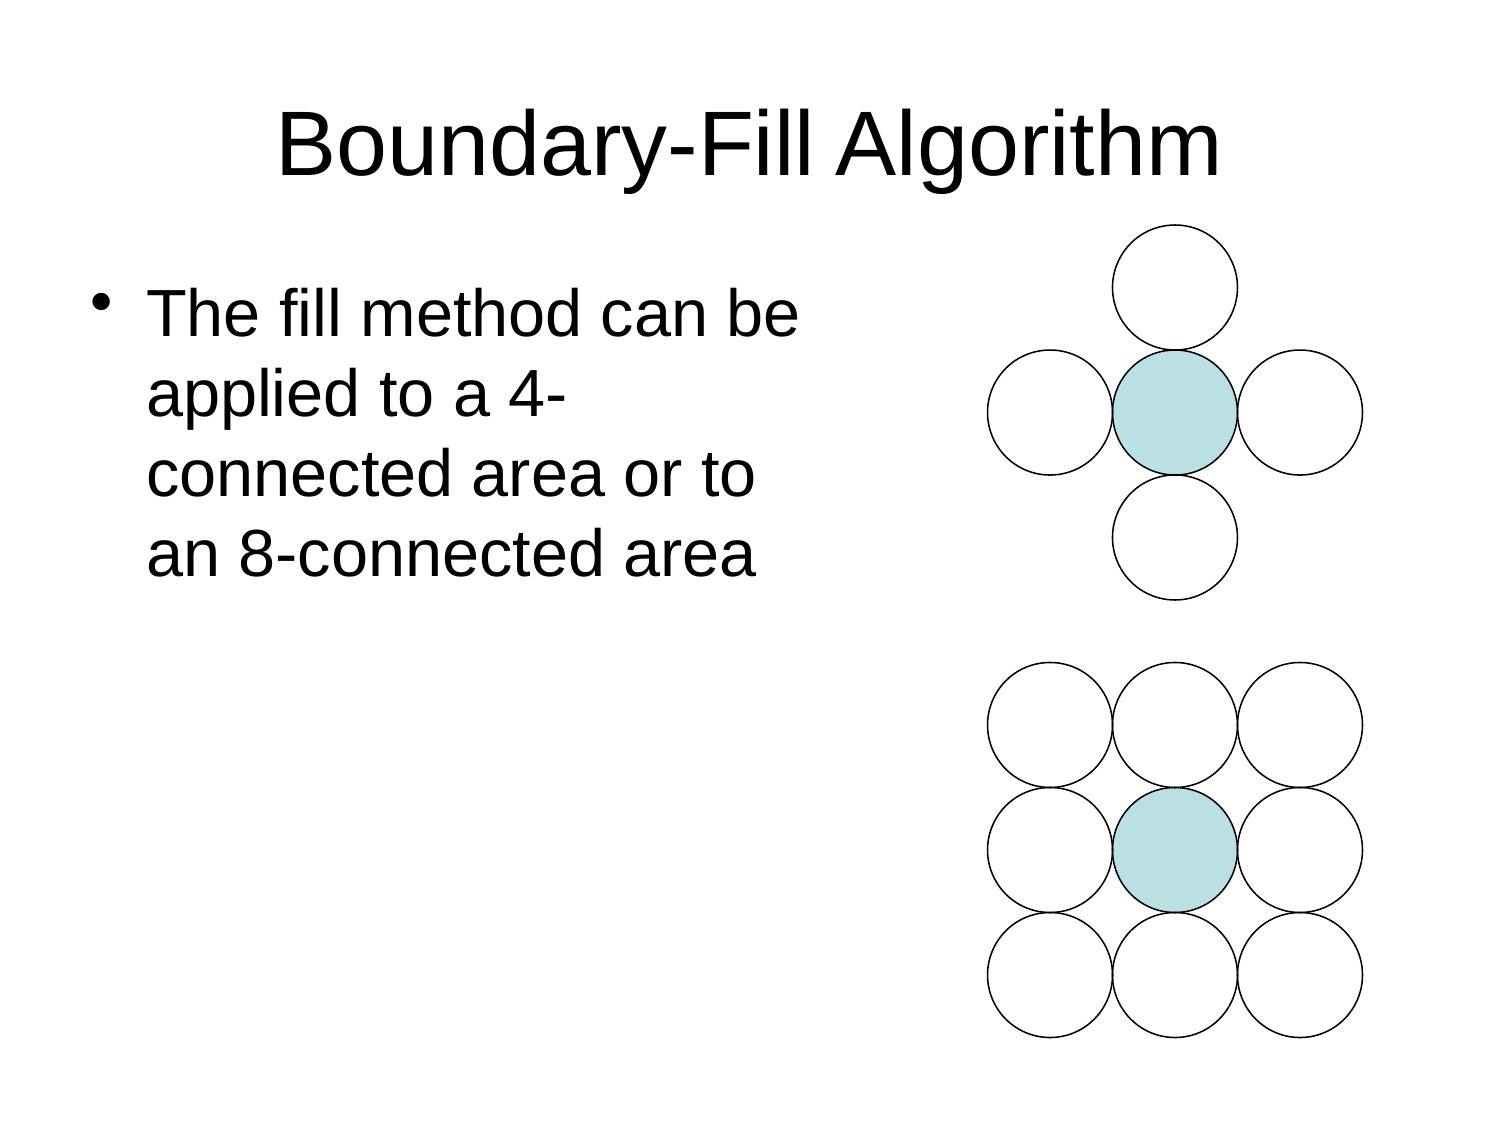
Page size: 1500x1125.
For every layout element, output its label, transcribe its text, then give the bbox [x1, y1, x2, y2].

text_box [1112, 224, 1238, 351]
title Boundary-Fill Algorithm [74, 44, 1426, 233]
text_box [1113, 662, 1237, 788]
text_box [1112, 474, 1238, 601]
text_box [987, 912, 1113, 1038]
text_box [1237, 788, 1363, 912]
text_box [1113, 912, 1237, 1038]
text_box [1237, 912, 1363, 1038]
text_box [1113, 788, 1237, 912]
text_box [987, 787, 1113, 913]
list The fill method can be applied to a 4-connected area or to an 8-connected area [74, 262, 826, 1006]
text_box [987, 350, 1113, 476]
text_box [987, 662, 1113, 787]
text_box [1113, 350, 1237, 475]
text_box [1237, 350, 1363, 476]
text_box [1237, 662, 1363, 788]
